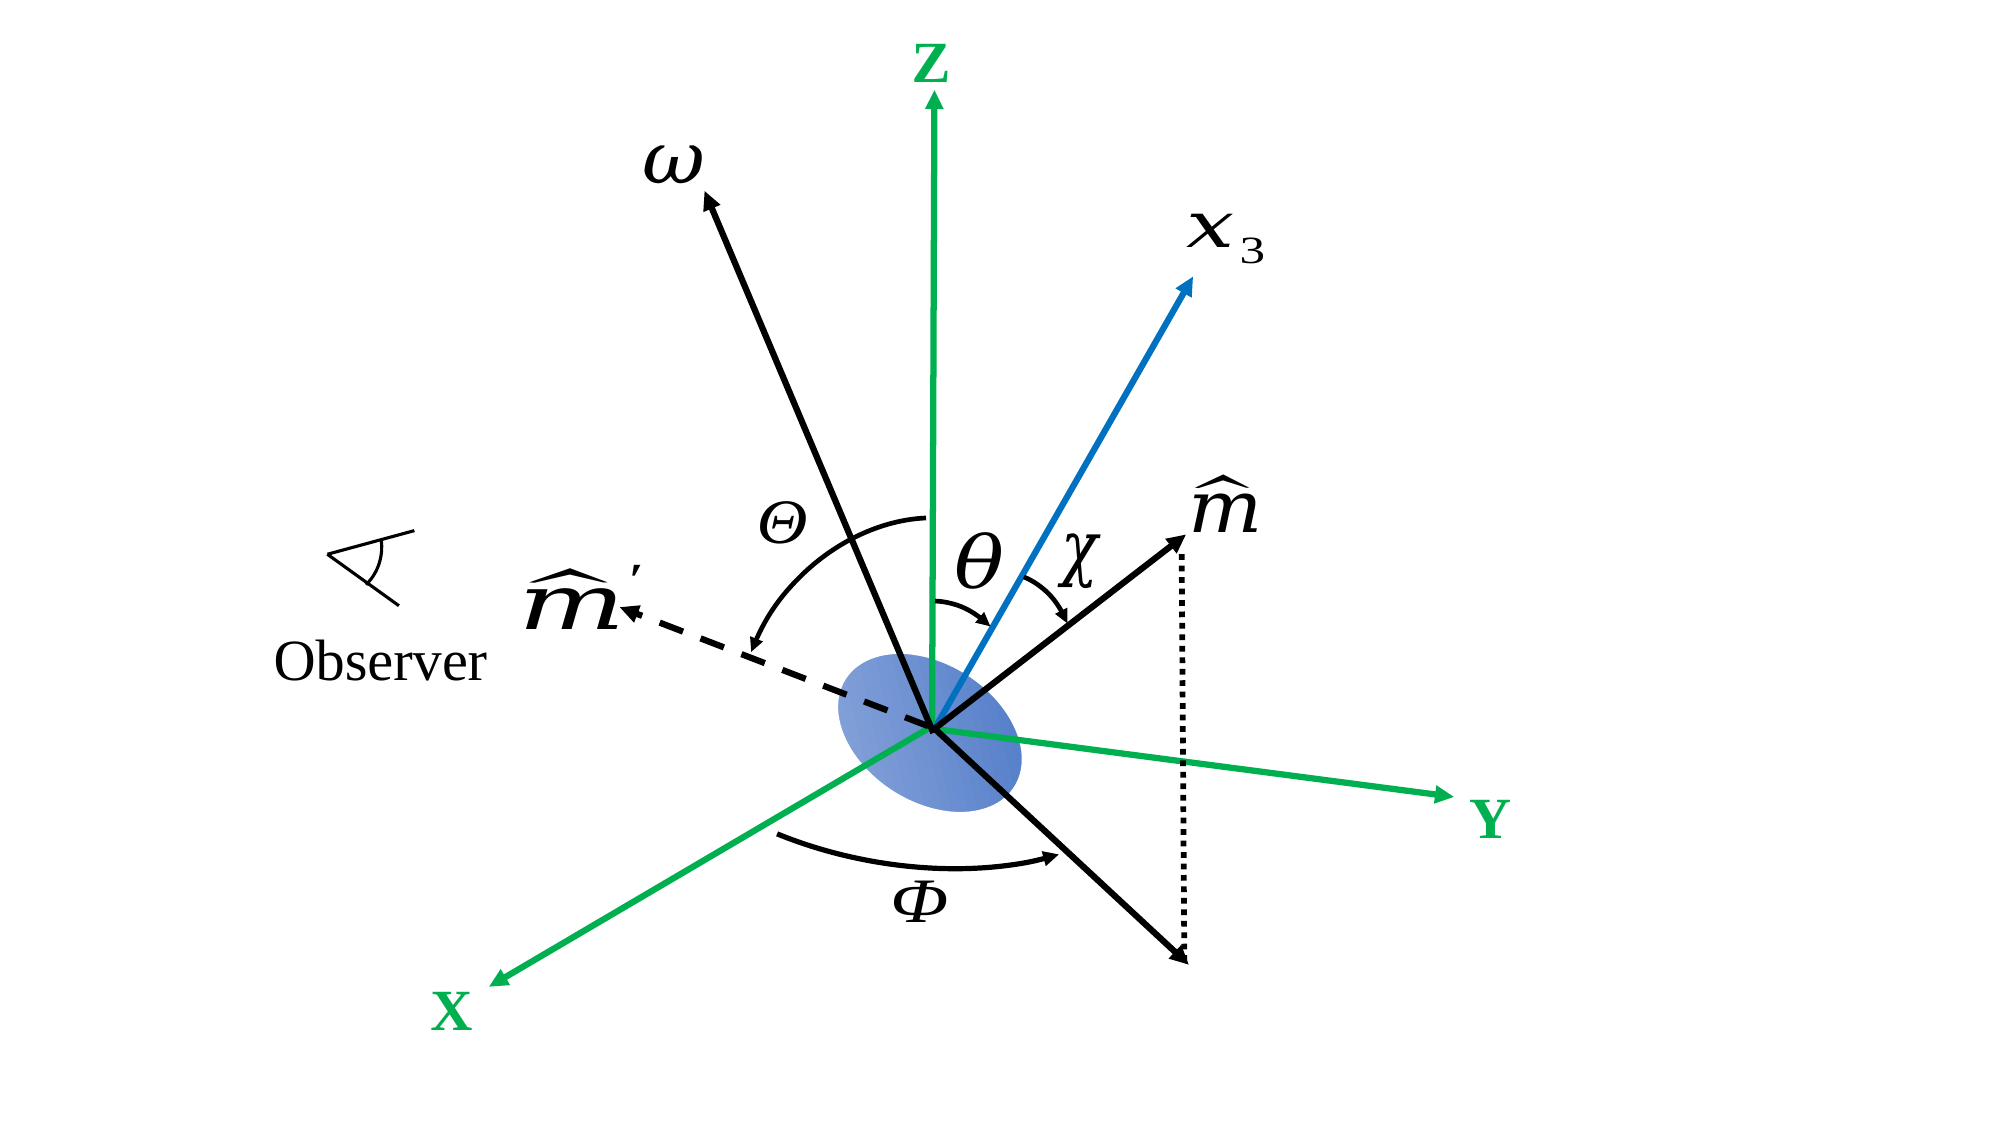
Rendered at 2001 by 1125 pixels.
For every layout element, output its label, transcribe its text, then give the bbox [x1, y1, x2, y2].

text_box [934, 534, 1186, 729]
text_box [619, 607, 929, 727]
text_box Observer [258, 614, 559, 699]
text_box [327, 554, 399, 606]
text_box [934, 276, 1193, 729]
text_box X [415, 964, 488, 1050]
text_box Z [896, 16, 966, 102]
text_box Y [1454, 772, 1527, 858]
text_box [489, 726, 933, 987]
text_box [327, 530, 415, 555]
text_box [934, 728, 1189, 965]
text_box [704, 191, 934, 733]
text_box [1189, 728, 1454, 797]
